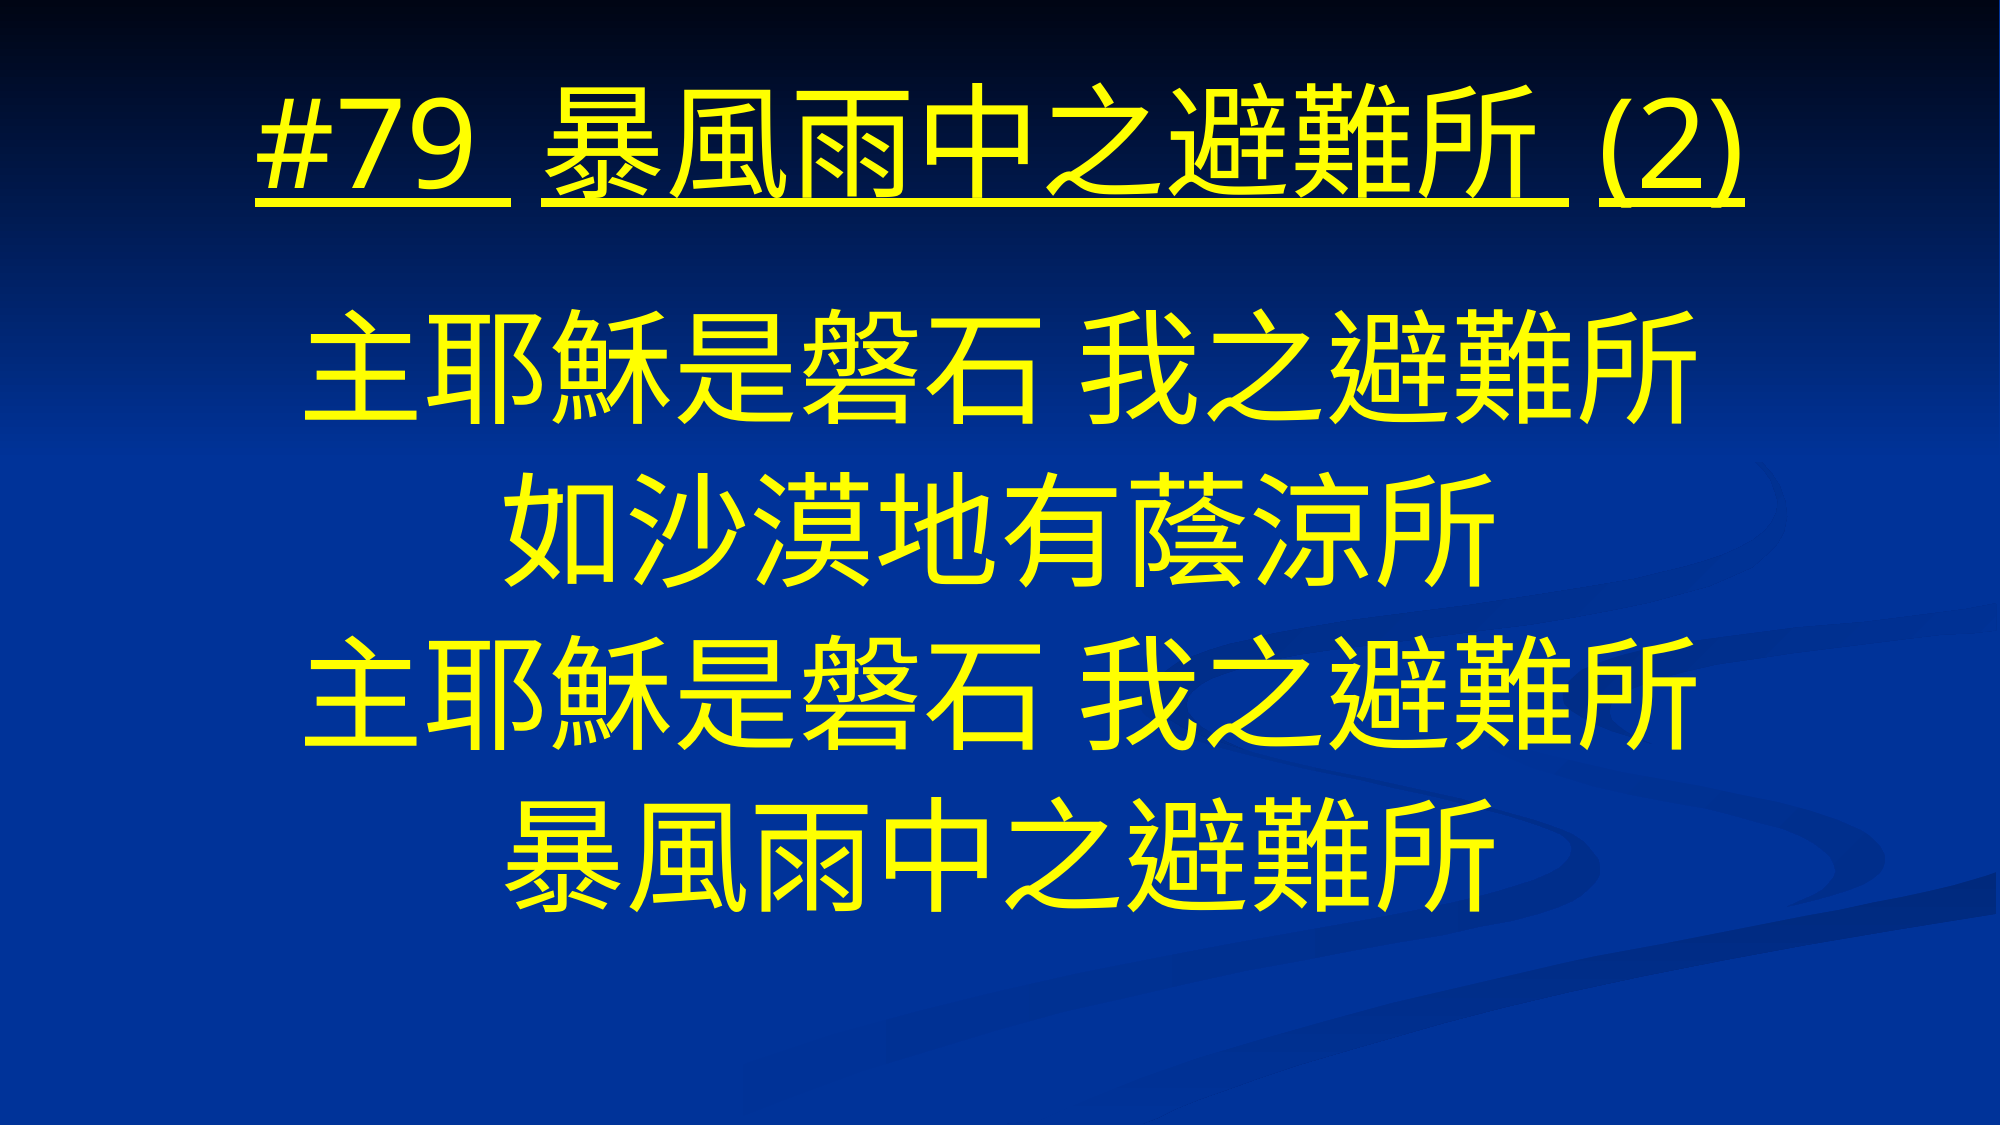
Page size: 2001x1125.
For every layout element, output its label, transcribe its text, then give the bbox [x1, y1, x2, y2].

list 主耶穌是磐石 我之避難所 如沙漠地有蔭涼所 主耶穌是磐石 我之避難所 暴風雨中之避難所 [54, 282, 1945, 1025]
title #79 暴風雨中之避難所 (2) [99, 45, 1900, 233]
